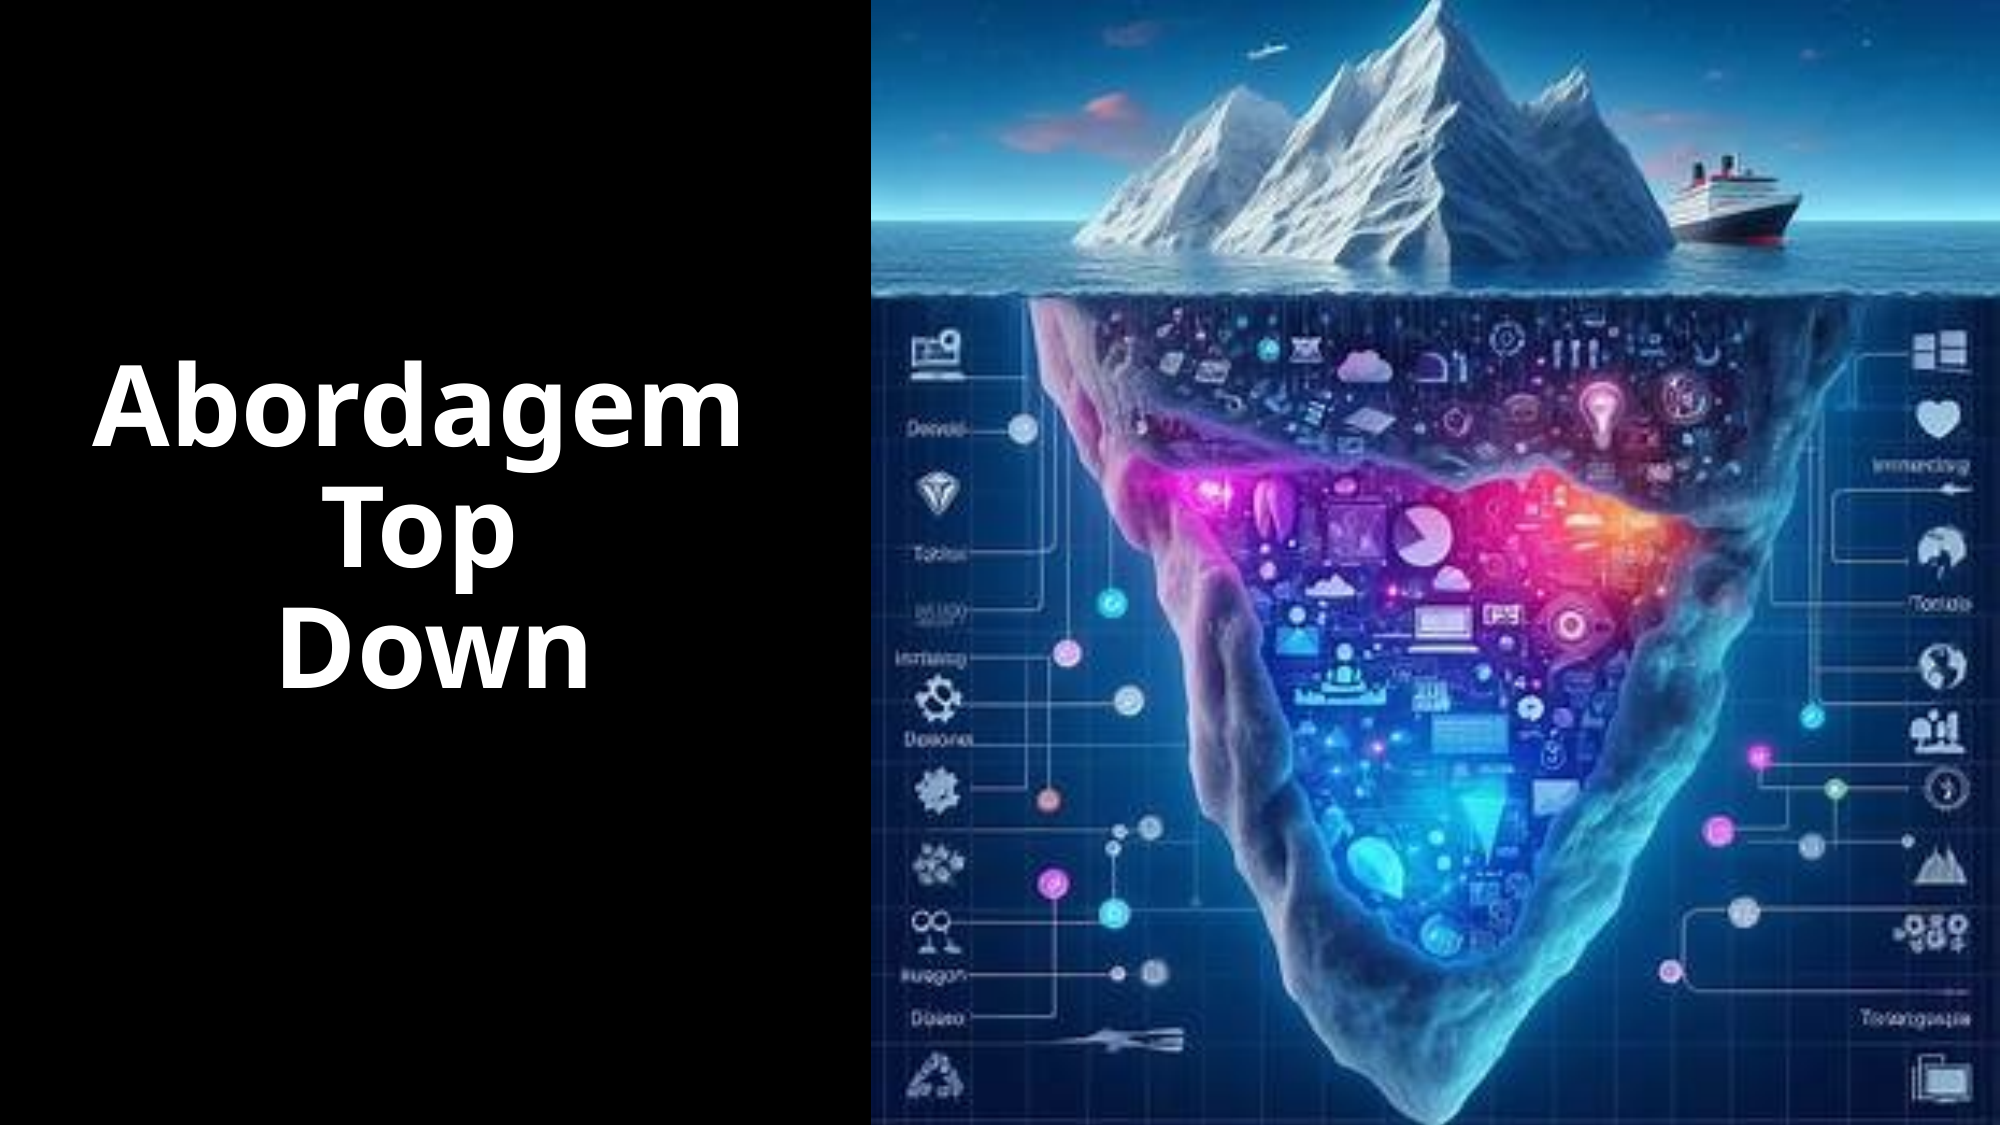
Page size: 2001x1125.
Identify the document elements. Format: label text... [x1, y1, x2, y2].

picture [871, 0, 2000, 1125]
title Abordagem Top Down [30, 298, 839, 765]
